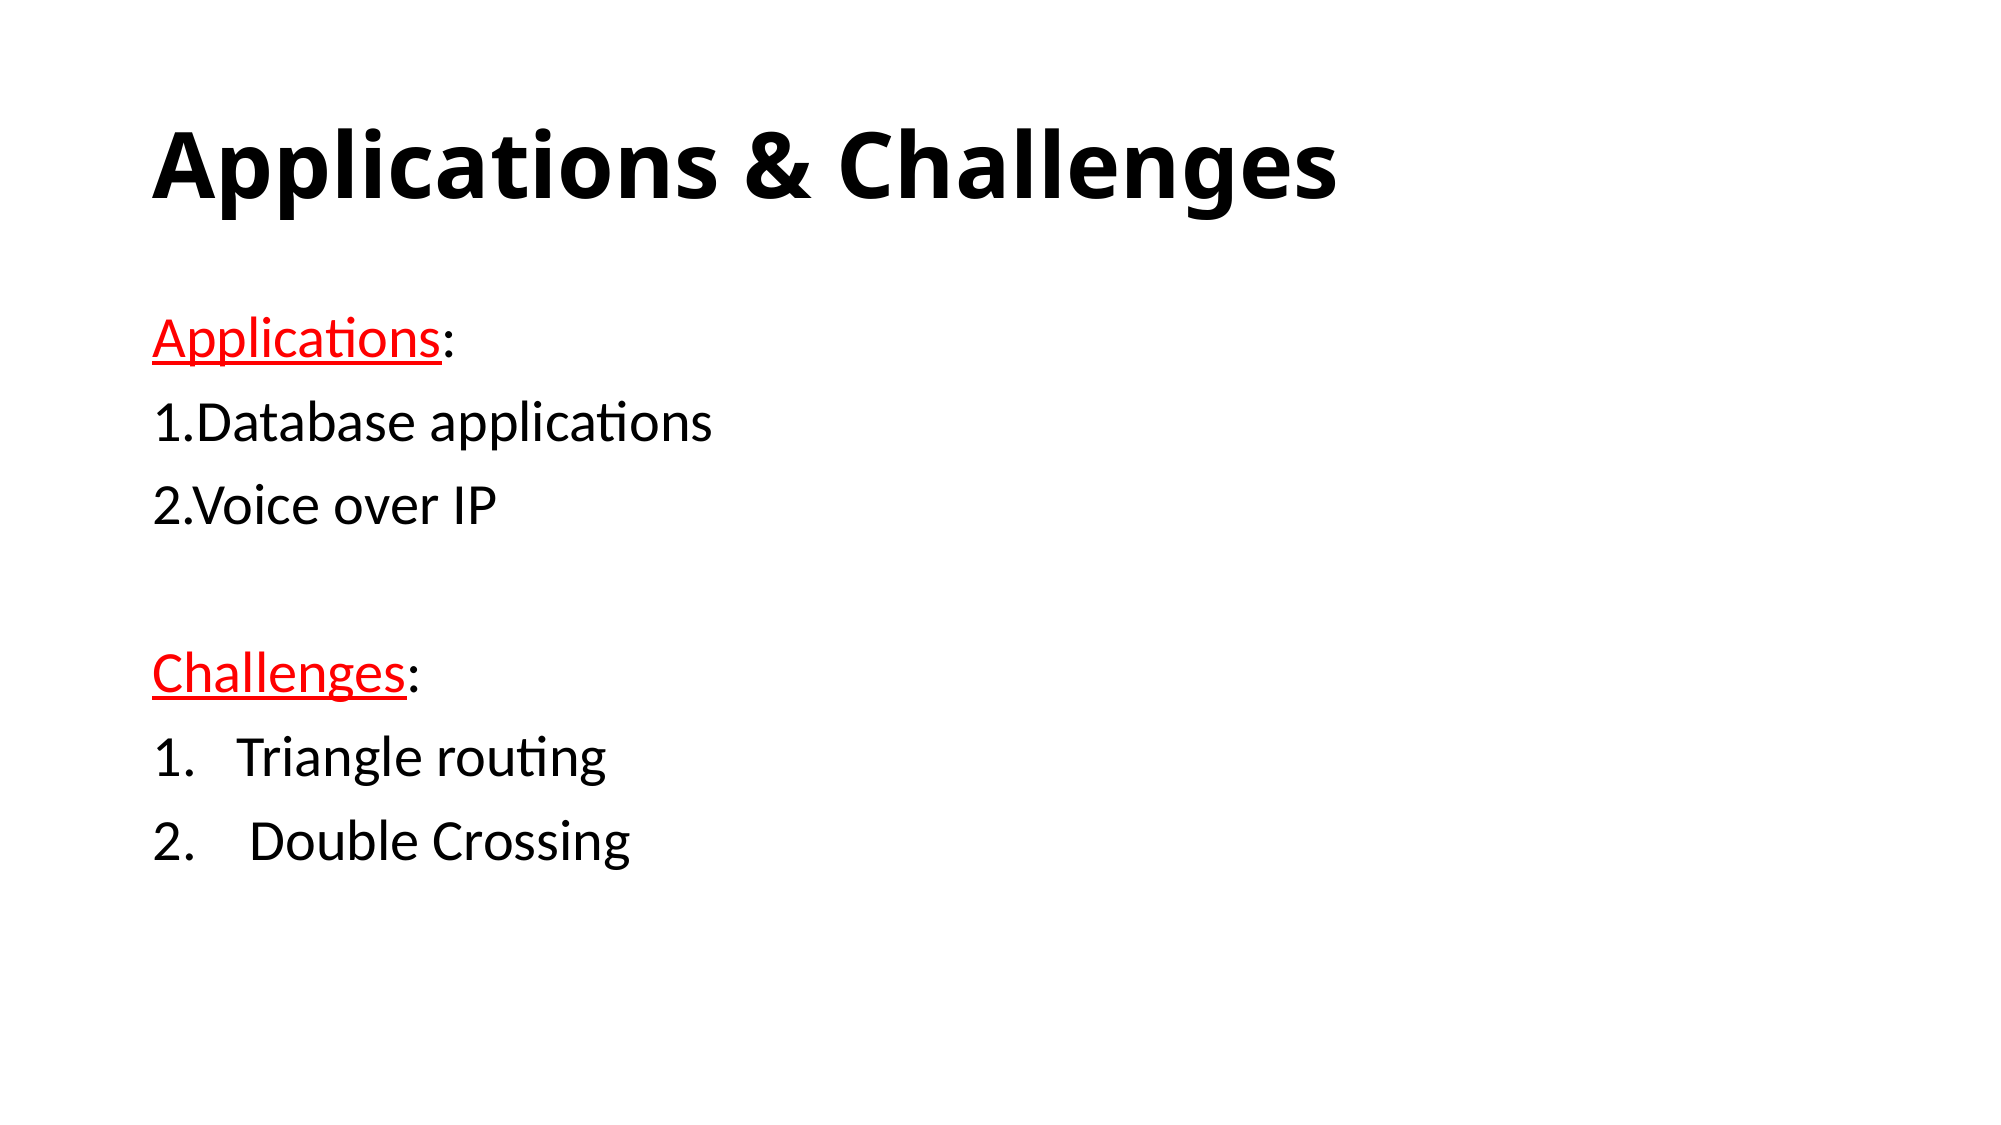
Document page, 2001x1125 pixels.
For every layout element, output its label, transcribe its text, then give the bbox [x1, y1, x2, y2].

list Applications: 1.Database applications 2.Voice over IP Challenges: Triangle routing Double Crossing [137, 299, 1863, 1014]
title Applications & Challenges [137, 59, 1863, 278]
